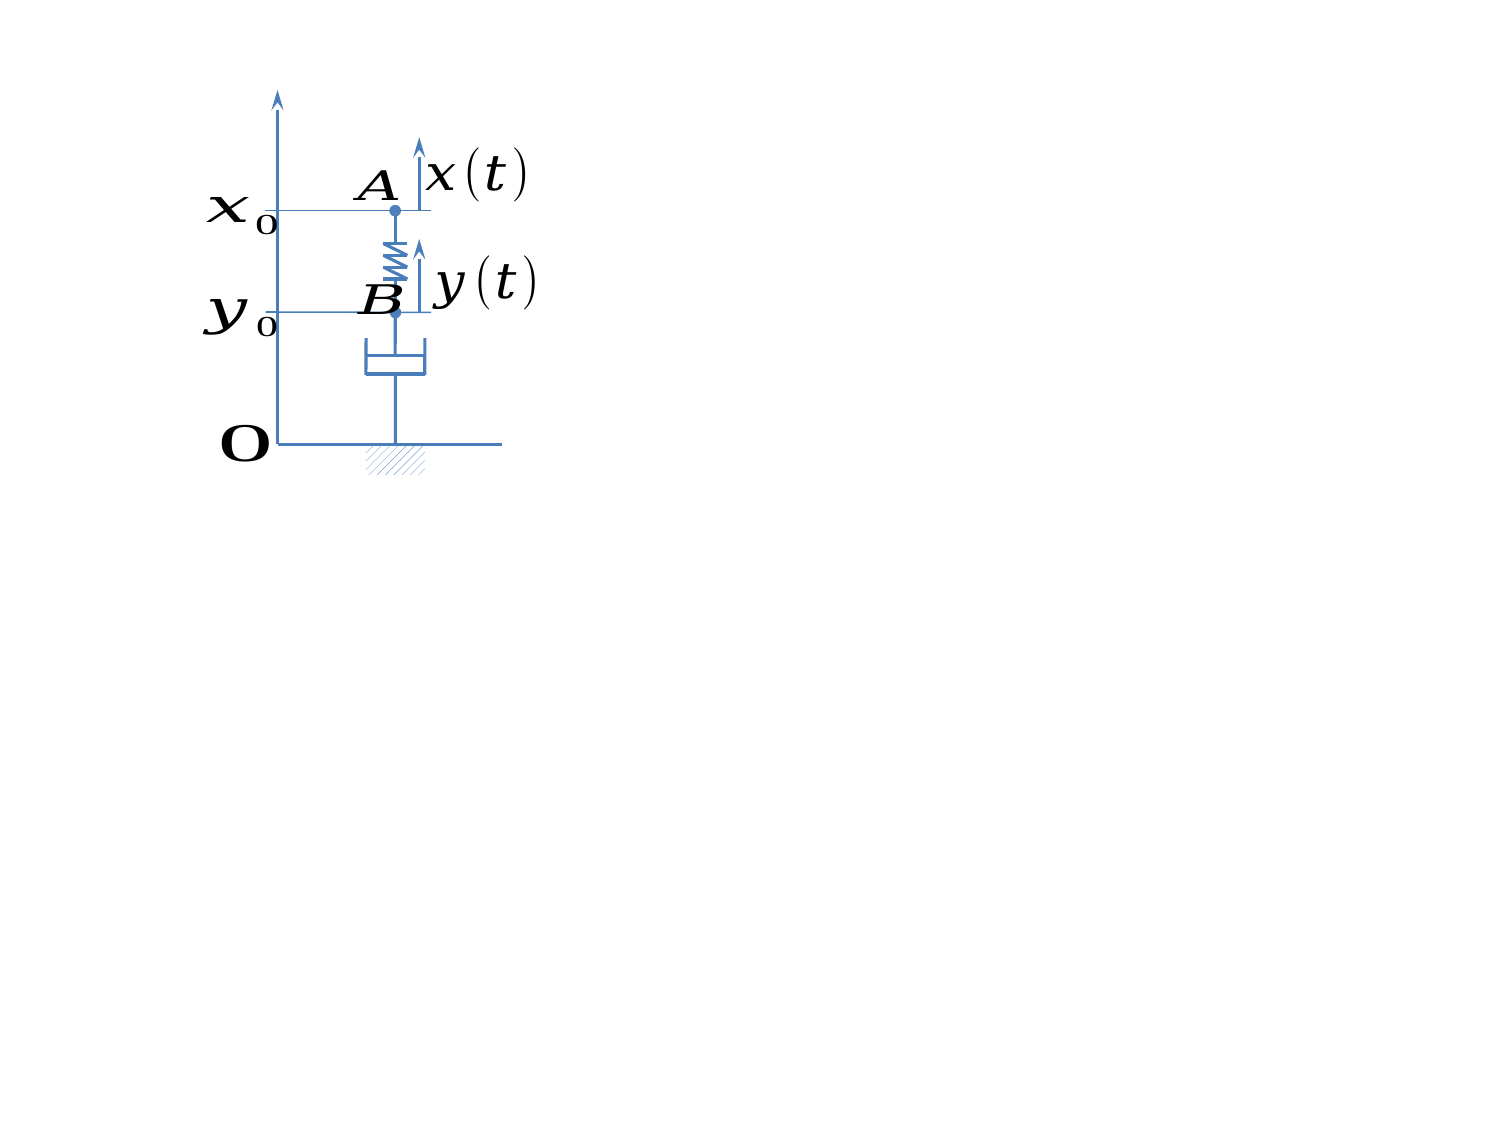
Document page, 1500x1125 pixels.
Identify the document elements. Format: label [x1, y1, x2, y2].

text_box [383, 275, 408, 280]
text_box [383, 243, 408, 256]
text_box [389, 204, 401, 210]
text_box [383, 264, 408, 268]
text_box [364, 452, 427, 477]
